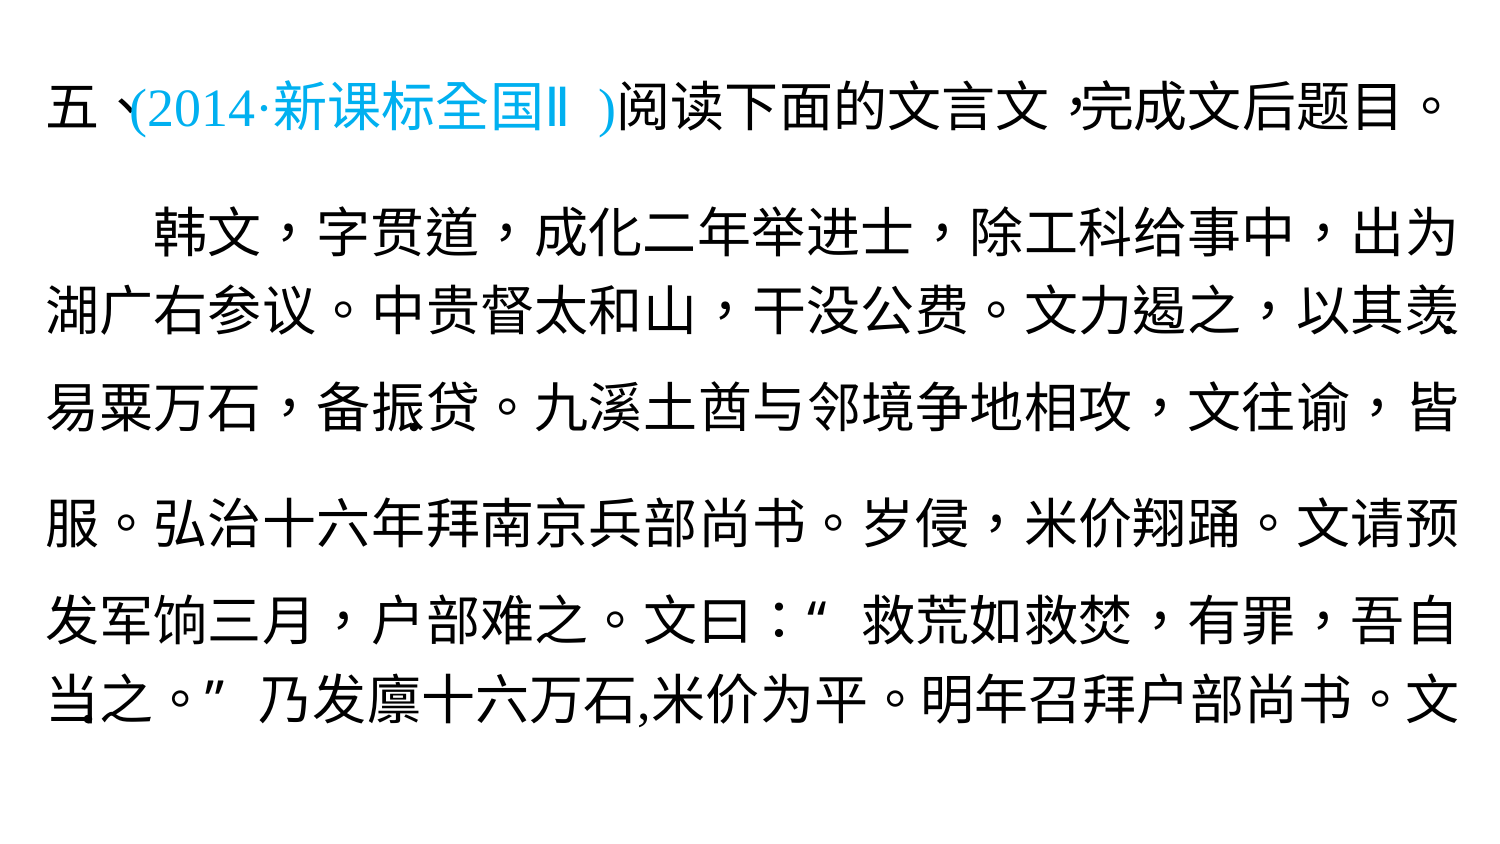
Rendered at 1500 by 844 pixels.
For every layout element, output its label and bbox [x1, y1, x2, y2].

text_box [45, 71, 1460, 844]
